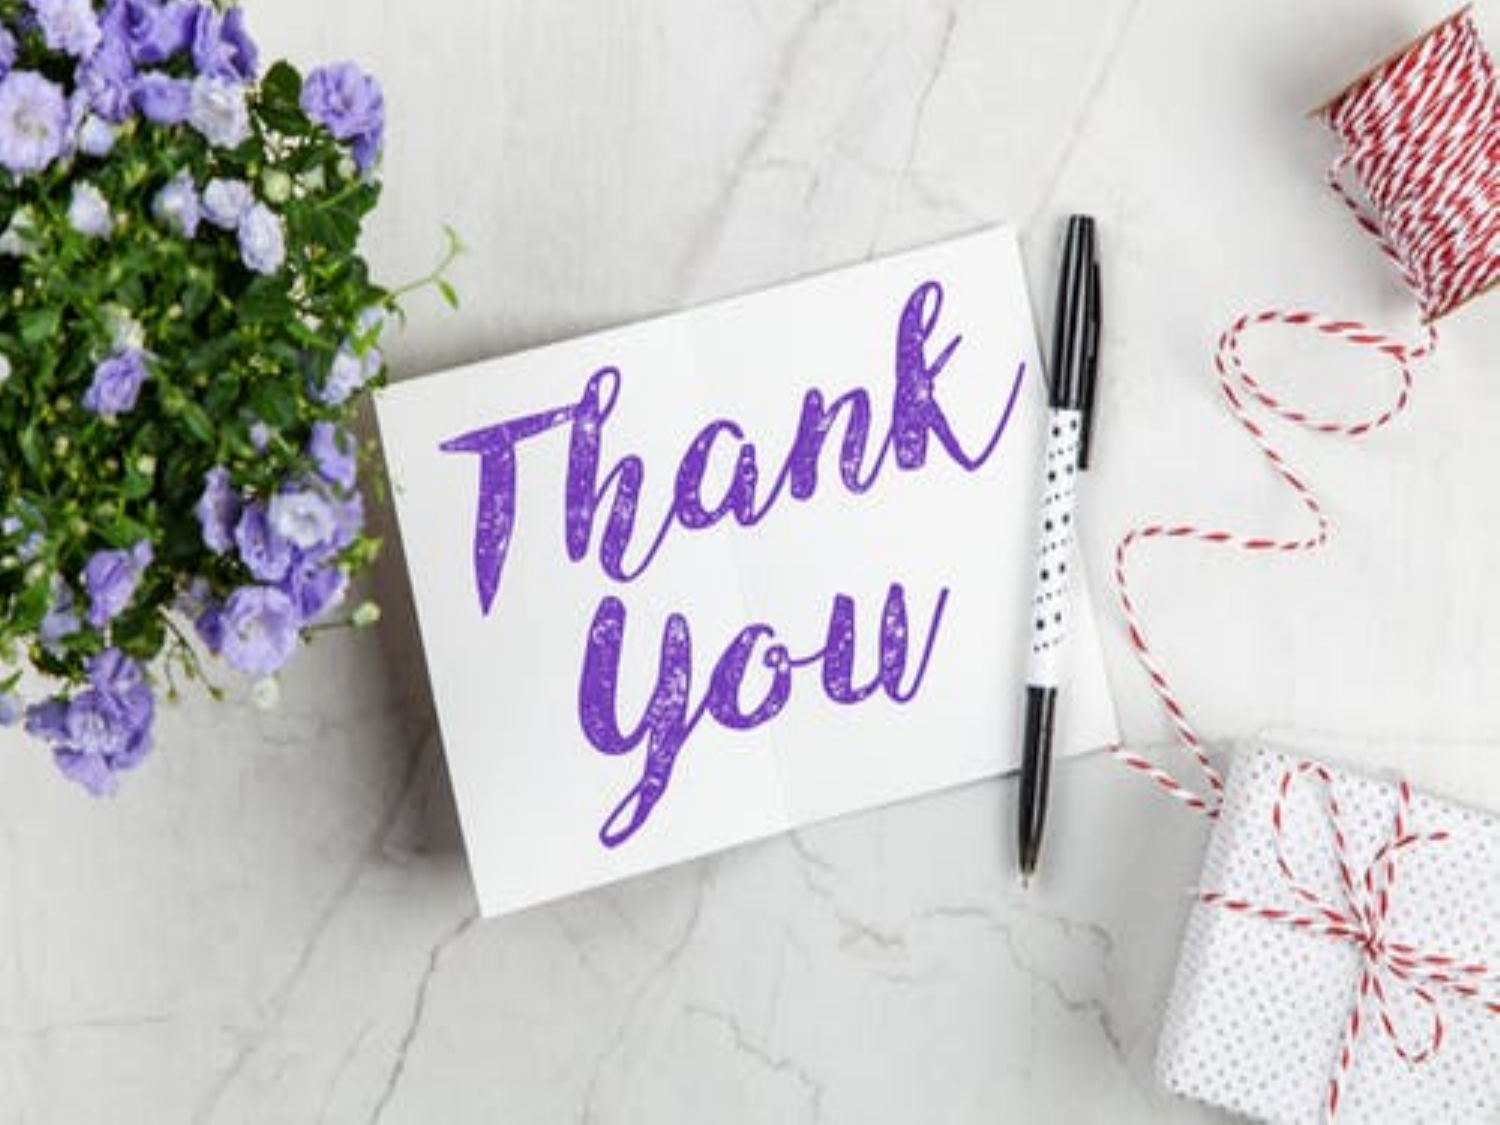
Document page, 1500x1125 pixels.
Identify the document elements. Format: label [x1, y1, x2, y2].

list [0, 0, 1500, 1125]
